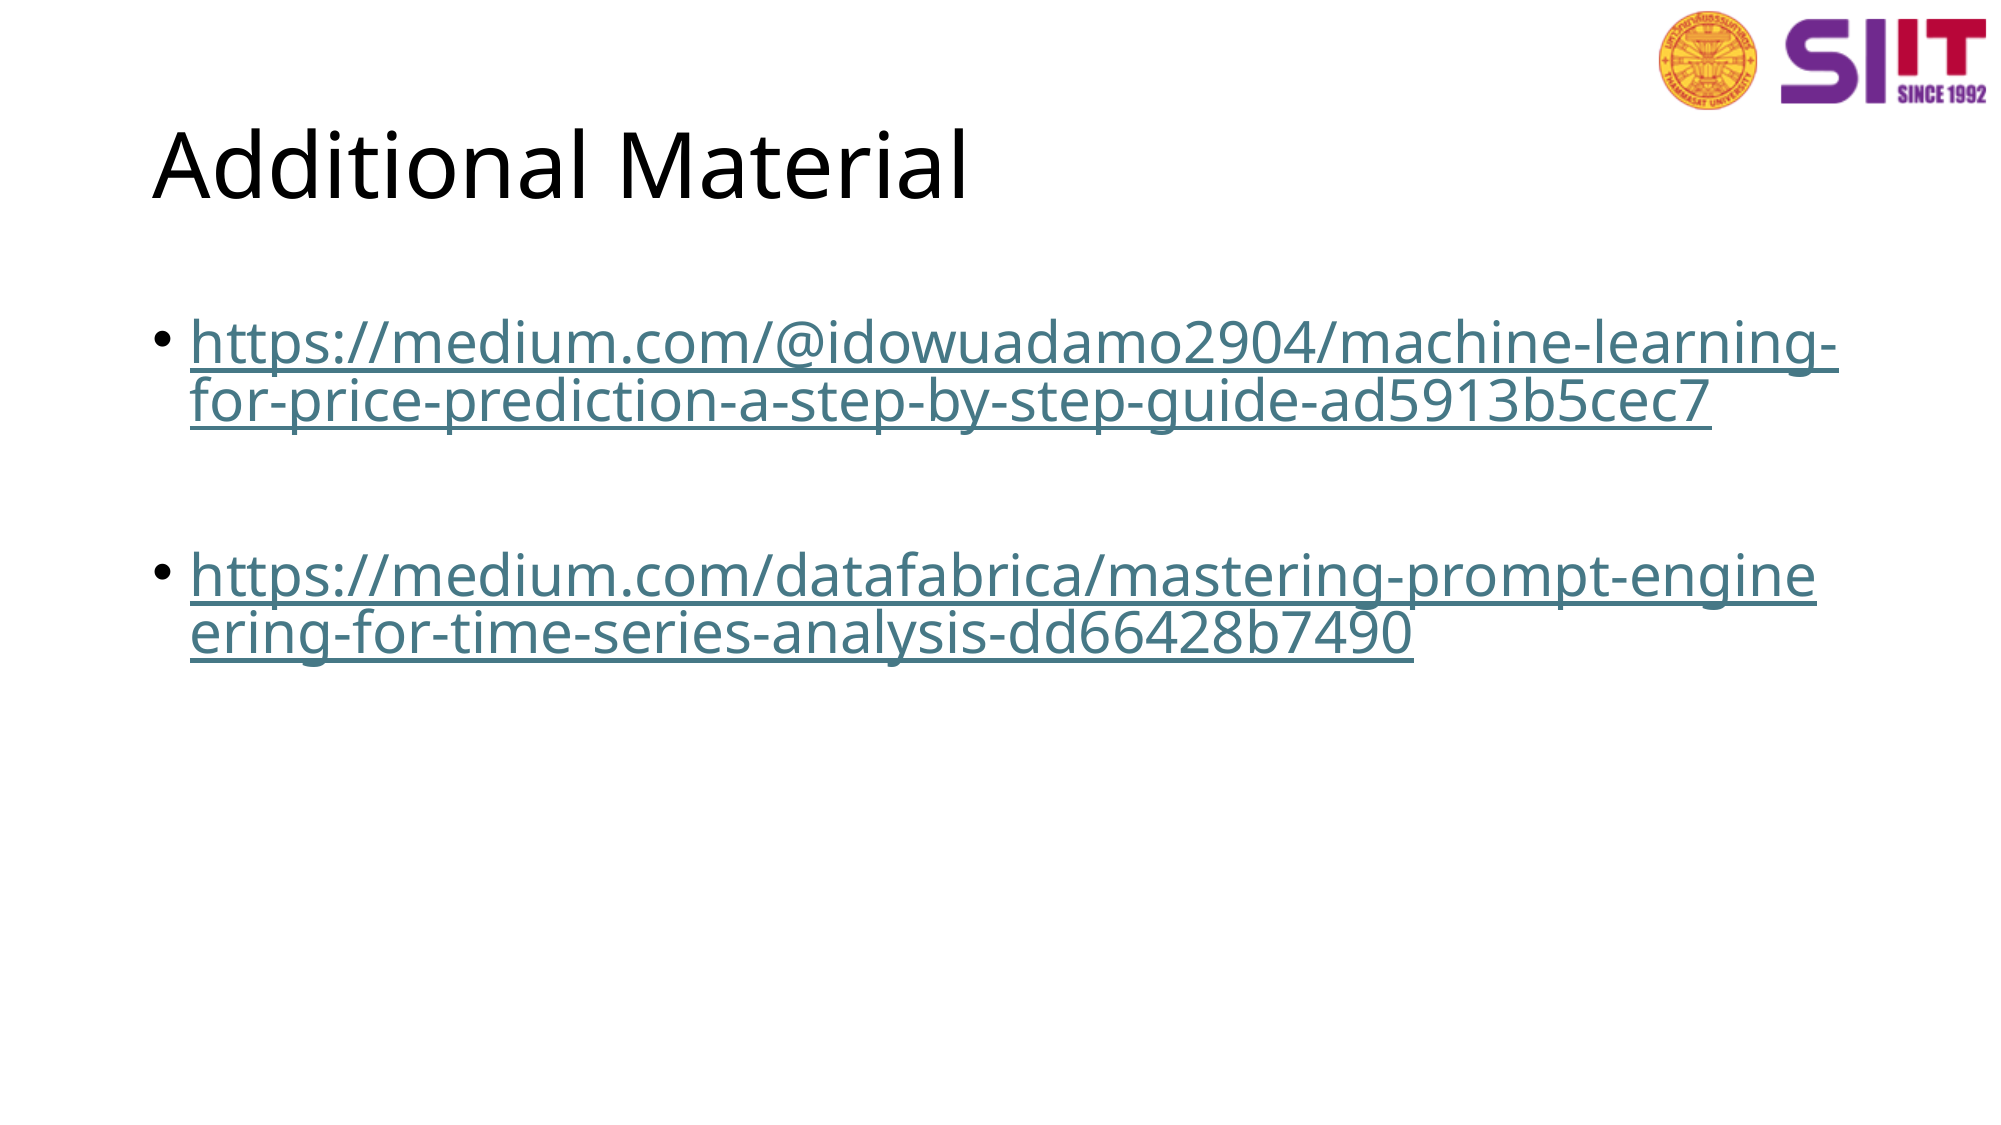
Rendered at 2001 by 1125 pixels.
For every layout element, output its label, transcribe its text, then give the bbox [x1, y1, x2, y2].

title Additional Material [137, 59, 1863, 278]
picture [1637, 0, 2001, 134]
list https://medium.com/@idowuadamo2904/machine-learning-for-price-prediction-a-step-by-step-guide-ad5913b5cec7 https://medium.com/datafabrica/mastering-prompt-engineering-for-time-series-analysis-dd66428b7490 [137, 299, 1863, 1014]
